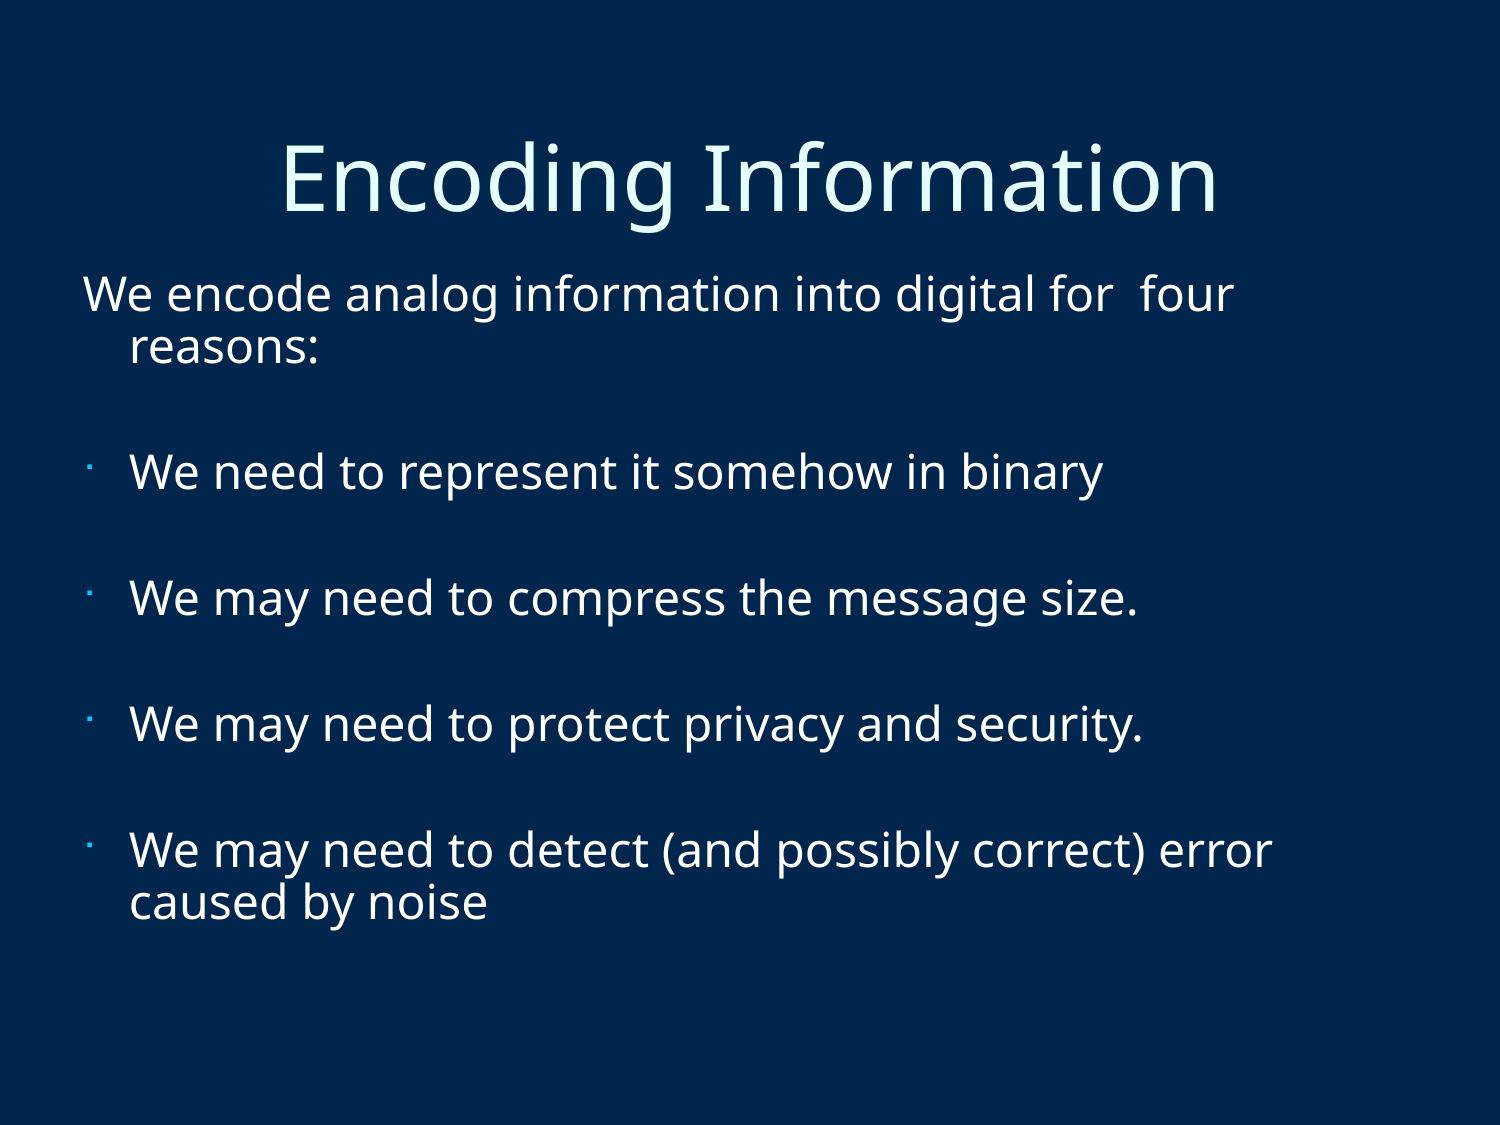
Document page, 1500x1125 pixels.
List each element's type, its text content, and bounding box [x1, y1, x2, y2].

title Encoding Information [74, 61, 1426, 261]
list We encode analog information into digital for four reasons: We need to represent it somehow in binary We may need to compress the message size. We may need to protect privacy and security. We may need to detect (and possibly correct) error caused by noise [74, 261, 1426, 938]
